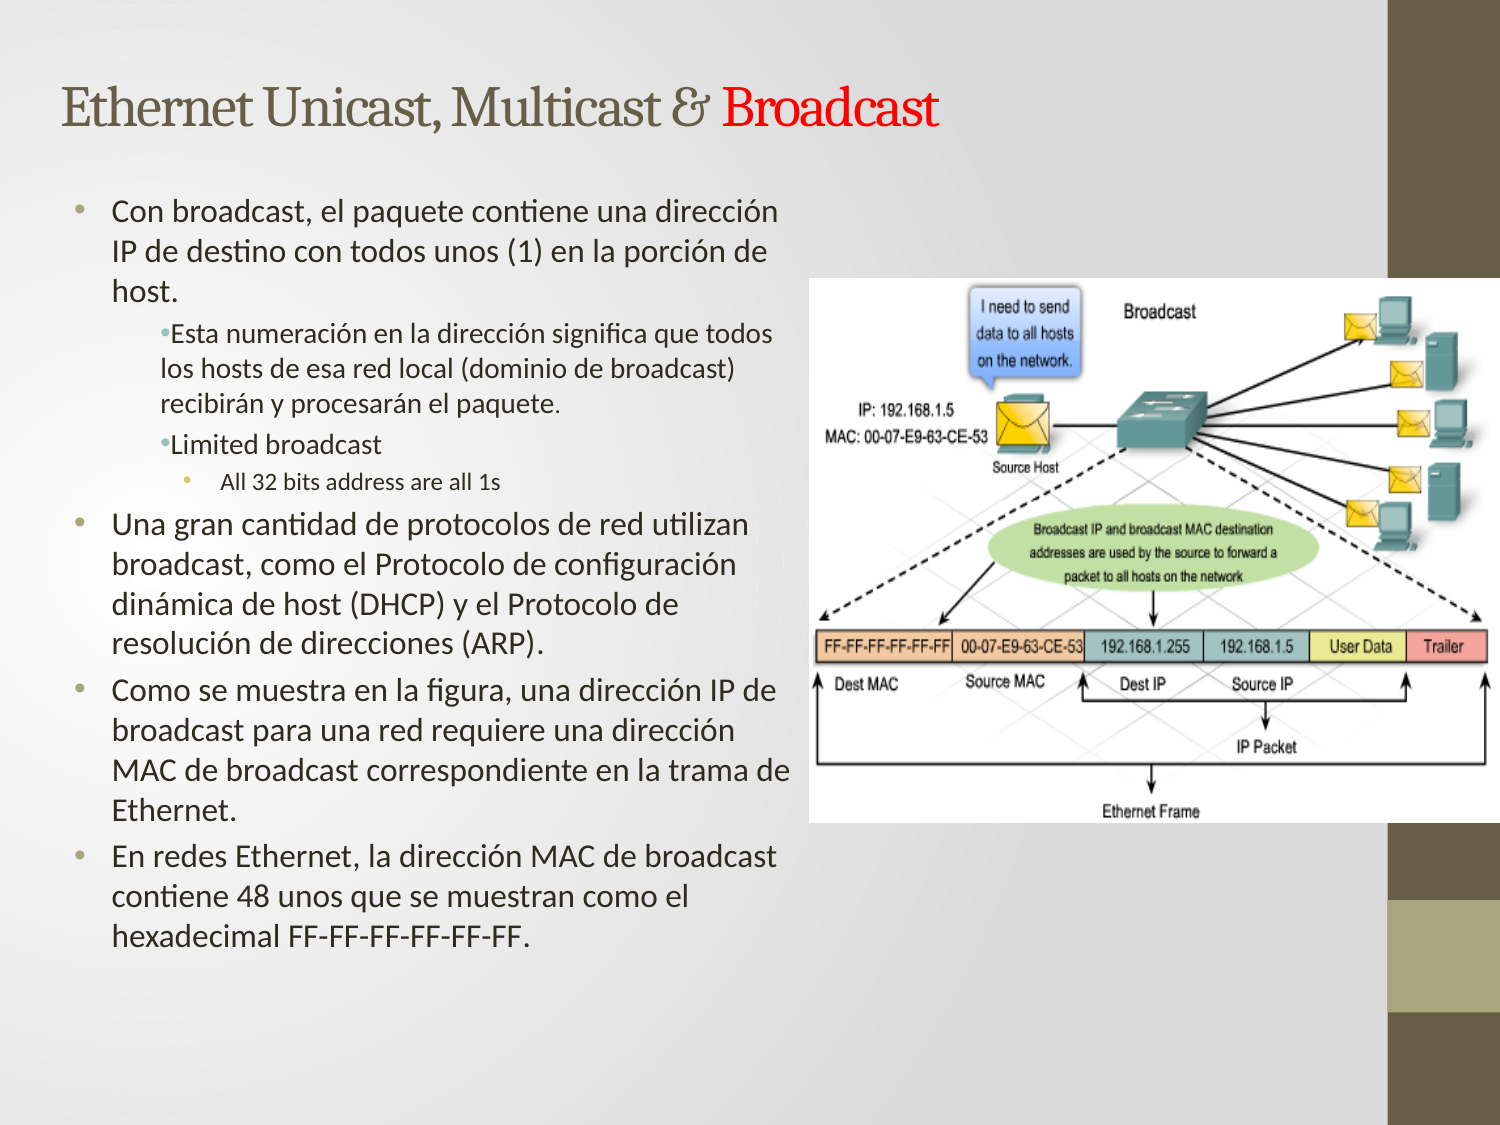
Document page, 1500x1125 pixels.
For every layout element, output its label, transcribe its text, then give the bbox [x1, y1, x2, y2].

list Con broadcast, el paquete contiene una dirección IP de destino con todos unos (1) en la porción de host. Esta numeración en la dirección significa que todos los hosts de esa red local (dominio de broadcast) recibirán y procesarán el paquete. Limited broadcast All 32 bits address are all 1s Una gran cantidad de protocolos de red utilizan broadcast, como el Protocolo de configuración dinámica de host (DHCP) y el Protocolo de resolución de direcciones (ARP). Como se muestra en la figura, una dirección IP de broadcast para una red requiere una dirección MAC de broadcast correspondiente en la trama de Ethernet. En redes Ethernet, la dirección MAC de broadcast contiene 48 unos que se muestran como el hexadecimal FF-FF-FF-FF-FF-FF. [40, 181, 821, 1062]
title Ethernet Unicast, Multicast & Broadcast [45, 34, 1438, 173]
picture [808, 278, 1500, 824]
